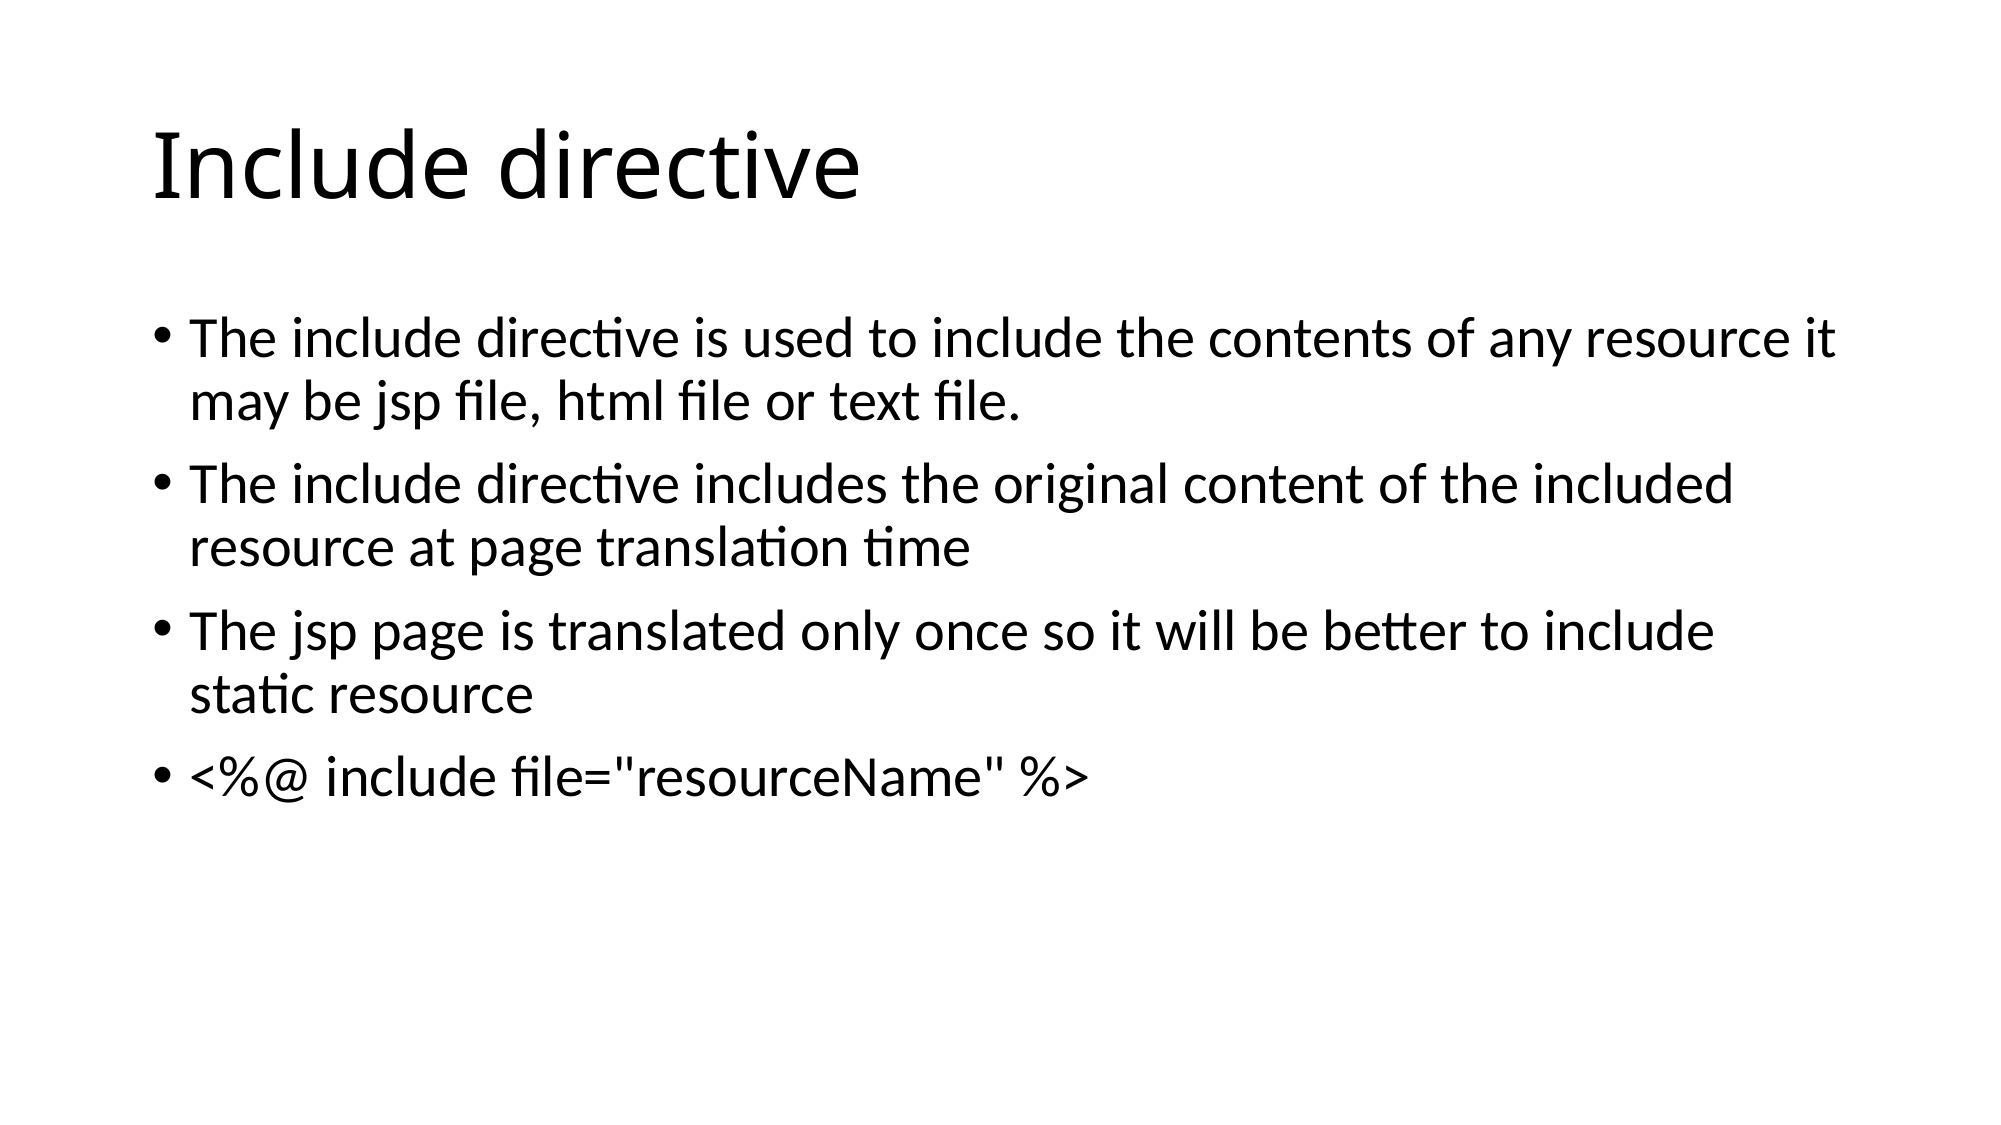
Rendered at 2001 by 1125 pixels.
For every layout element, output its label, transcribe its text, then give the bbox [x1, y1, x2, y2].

list The include directive is used to include the contents of any resource it may be jsp file, html file or text file. The include directive includes the original content of the included resource at page translation time The jsp page is translated only once so it will be better to include static resource <%@ include file="resourceName" %> [137, 299, 1863, 1014]
title Include directive [137, 59, 1863, 278]
